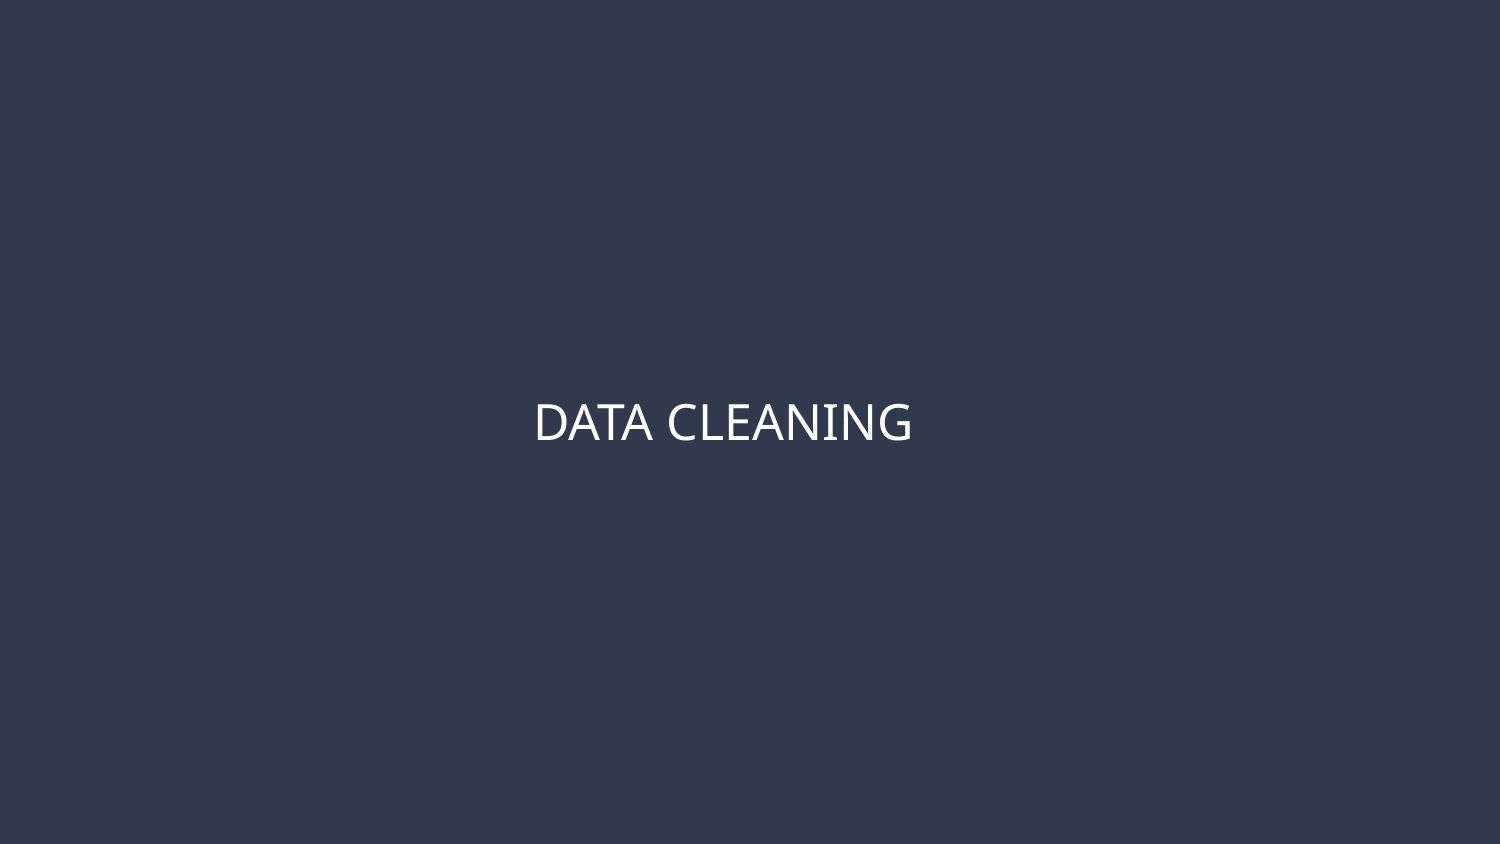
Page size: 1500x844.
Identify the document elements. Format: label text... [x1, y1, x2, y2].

title DATA CLEANING [286, 261, 1162, 466]
